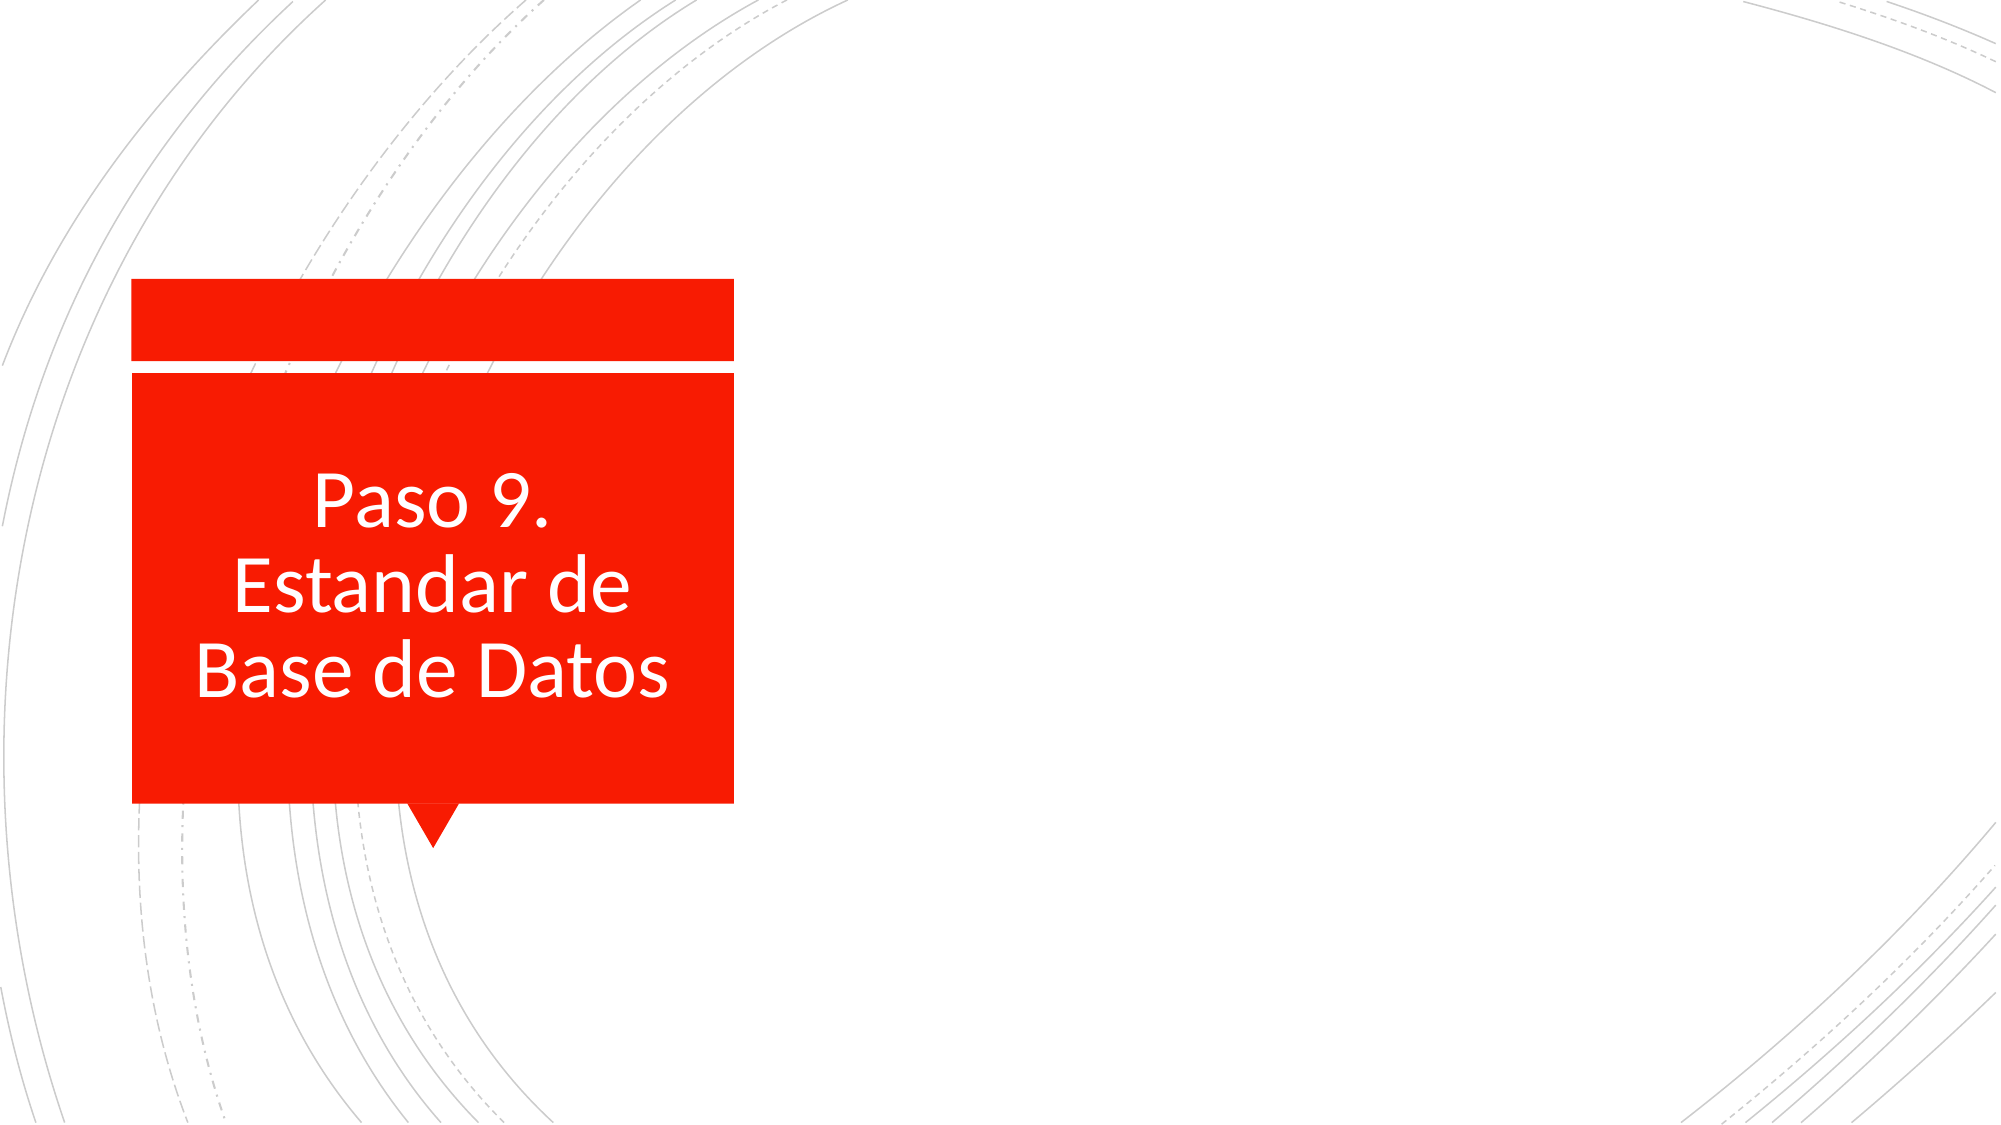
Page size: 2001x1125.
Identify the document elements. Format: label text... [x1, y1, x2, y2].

title Paso 9. Estandar de Base de Datos [145, 385, 720, 789]
